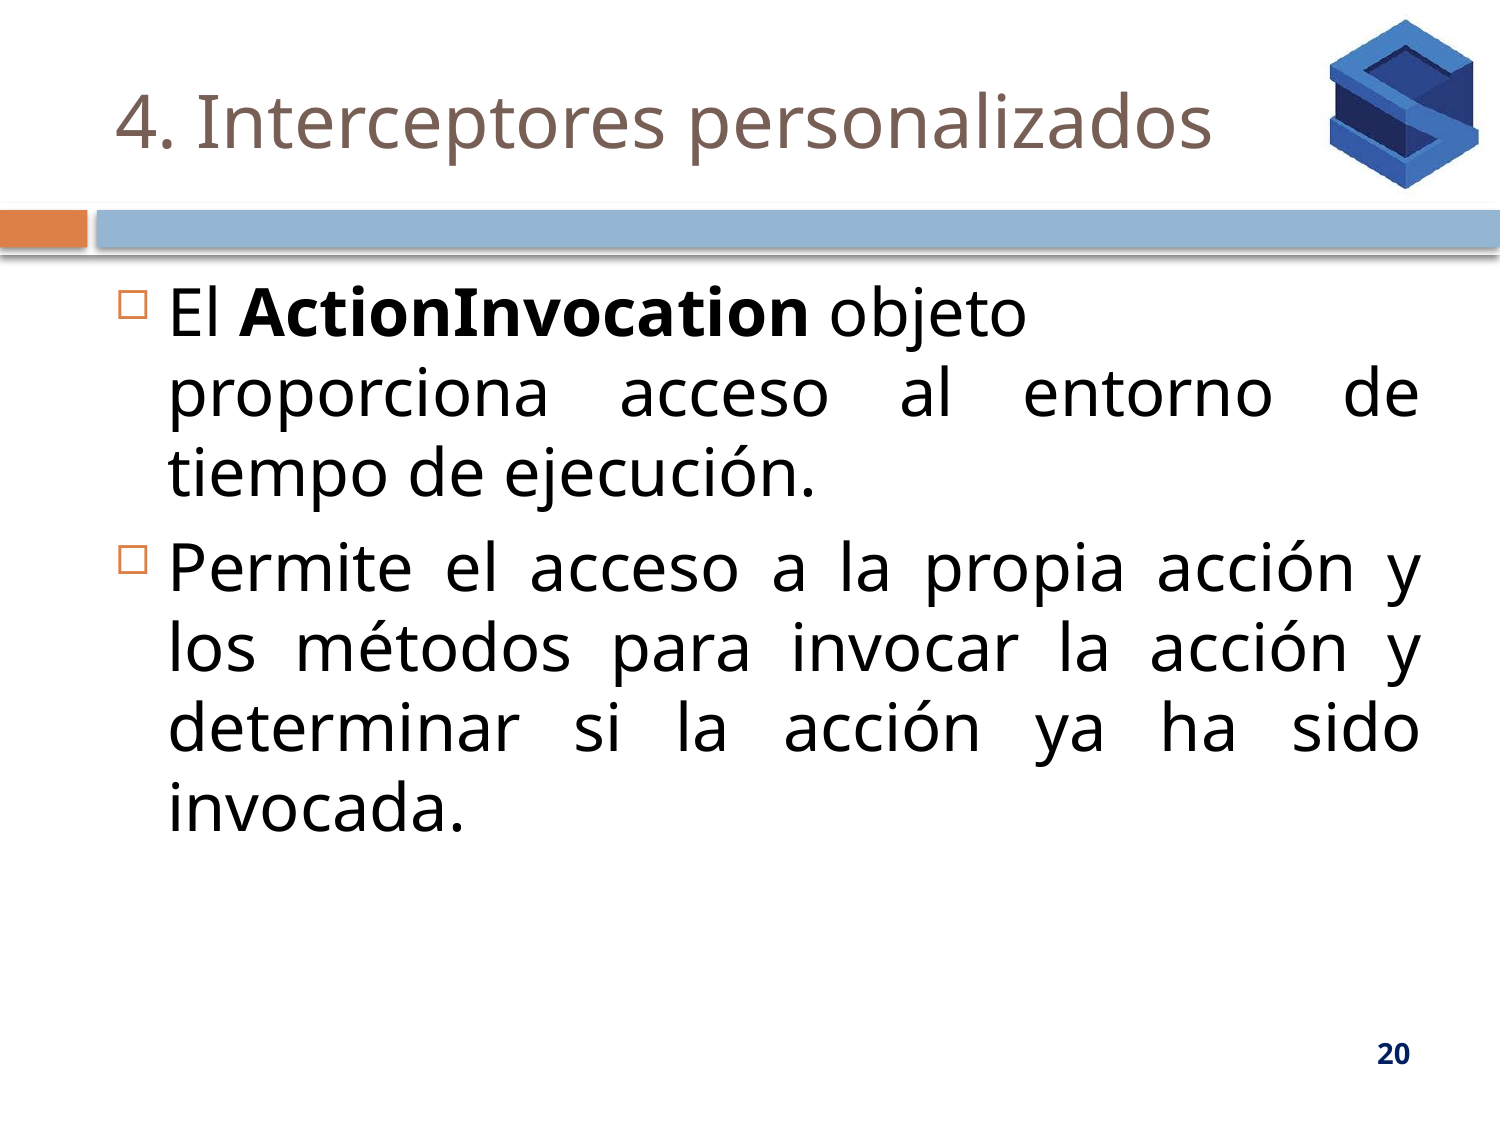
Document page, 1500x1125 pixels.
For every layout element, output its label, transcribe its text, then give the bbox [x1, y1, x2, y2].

slide_number 20 [1350, 1034, 1438, 1075]
list El ActionInvocation objeto proporciona acceso al entorno de tiempo de ejecución. Permite el acceso a la propia acción y los métodos para invocar la acción y determinar si la acción ya ha sido invocada. [100, 262, 1438, 1000]
picture [1307, 7, 1500, 201]
title 4. Interceptores personalizados [100, 37, 1282, 200]
